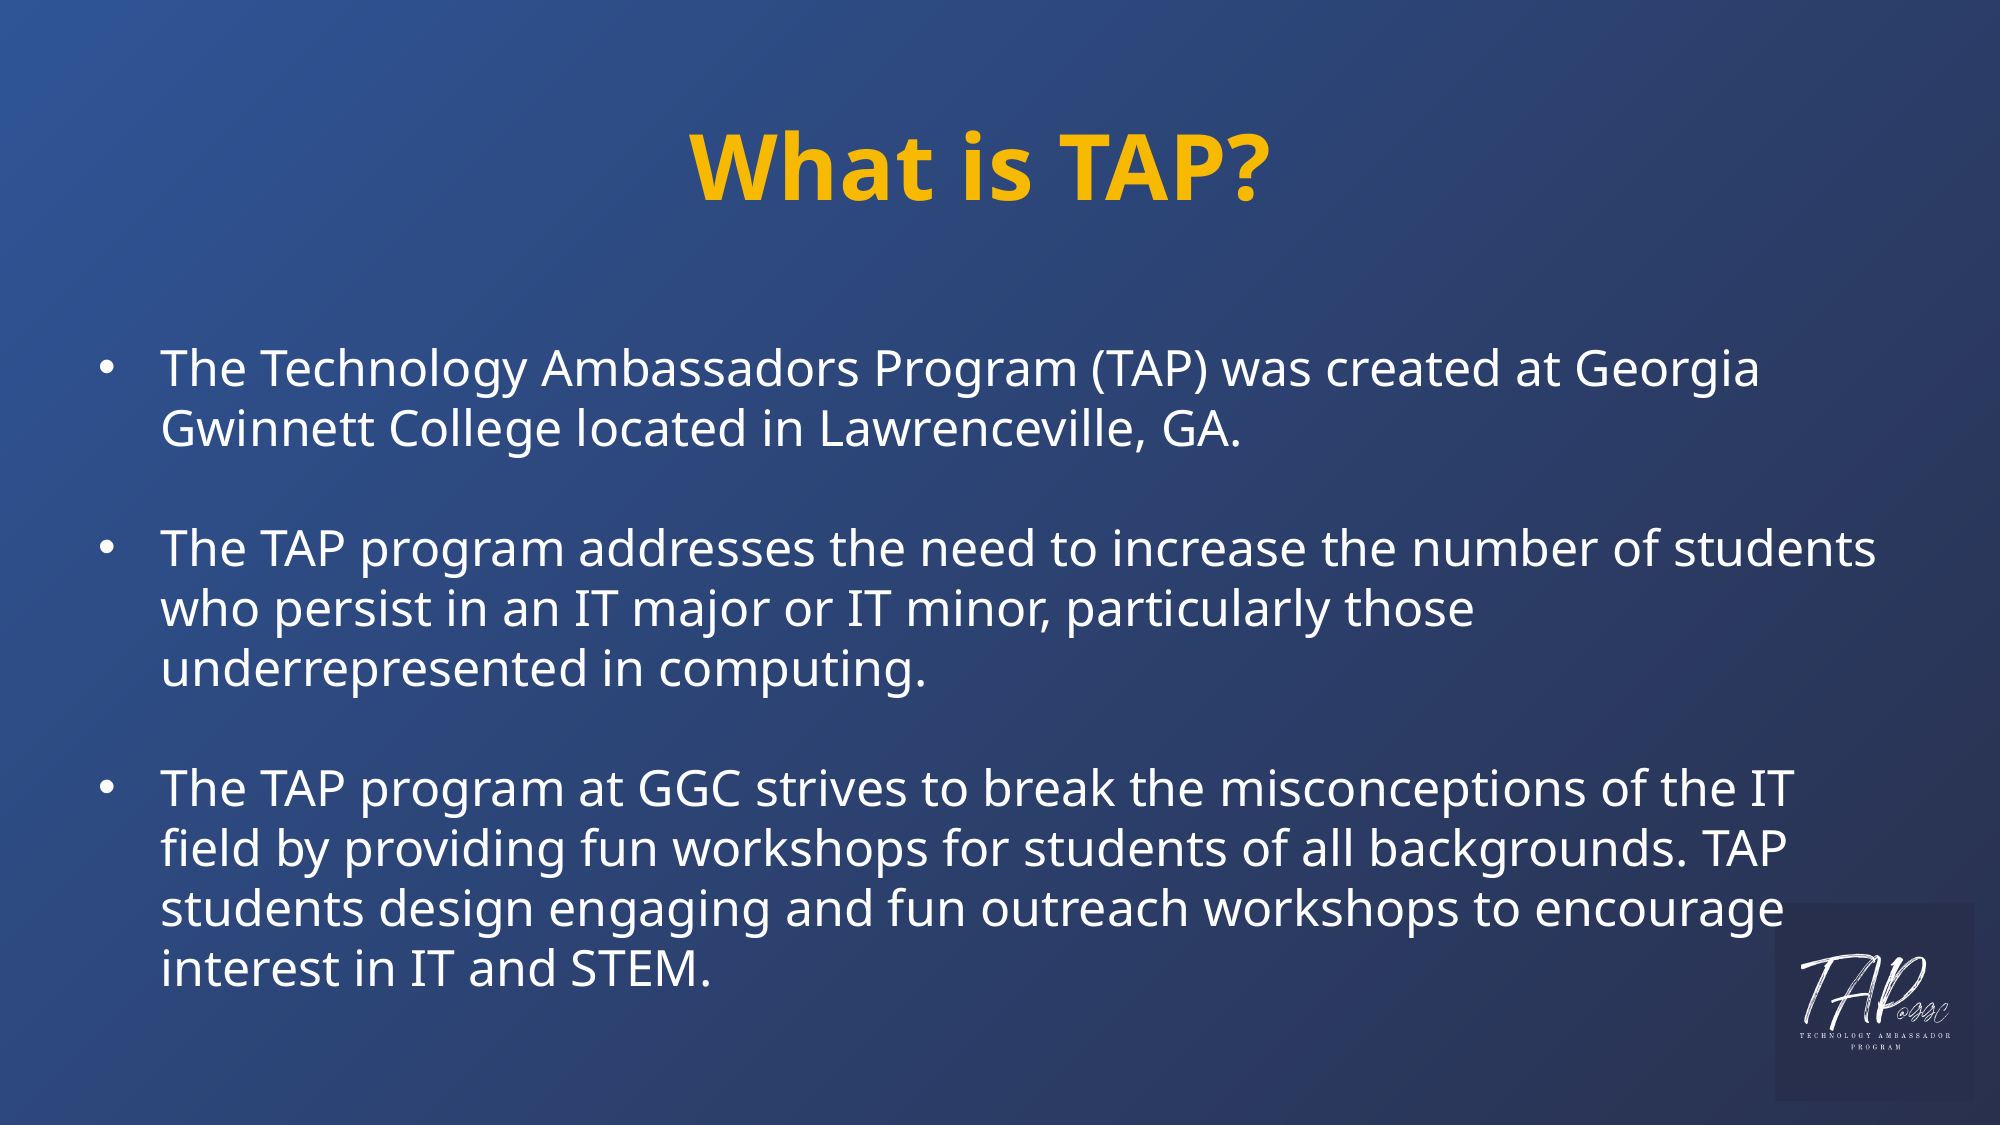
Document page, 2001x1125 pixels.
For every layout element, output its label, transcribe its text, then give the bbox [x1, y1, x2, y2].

title What is TAP? [33, 66, 1950, 258]
text_box The Technology Ambassadors Program (TAP) was created at Georgia Gwinnett College located in Lawrenceville, GA. The TAP program addresses the need to increase the number of students who persist in an IT major or IT minor, particularly those underrepresented in computing. The TAP program at GGC strives to break the misconceptions of the IT field by providing fun workshops for students of all backgrounds. TAP students design engaging and fun outreach workshops to encourage interest in IT and STEM. [83, 329, 1917, 1064]
picture [1775, 903, 1974, 1101]
